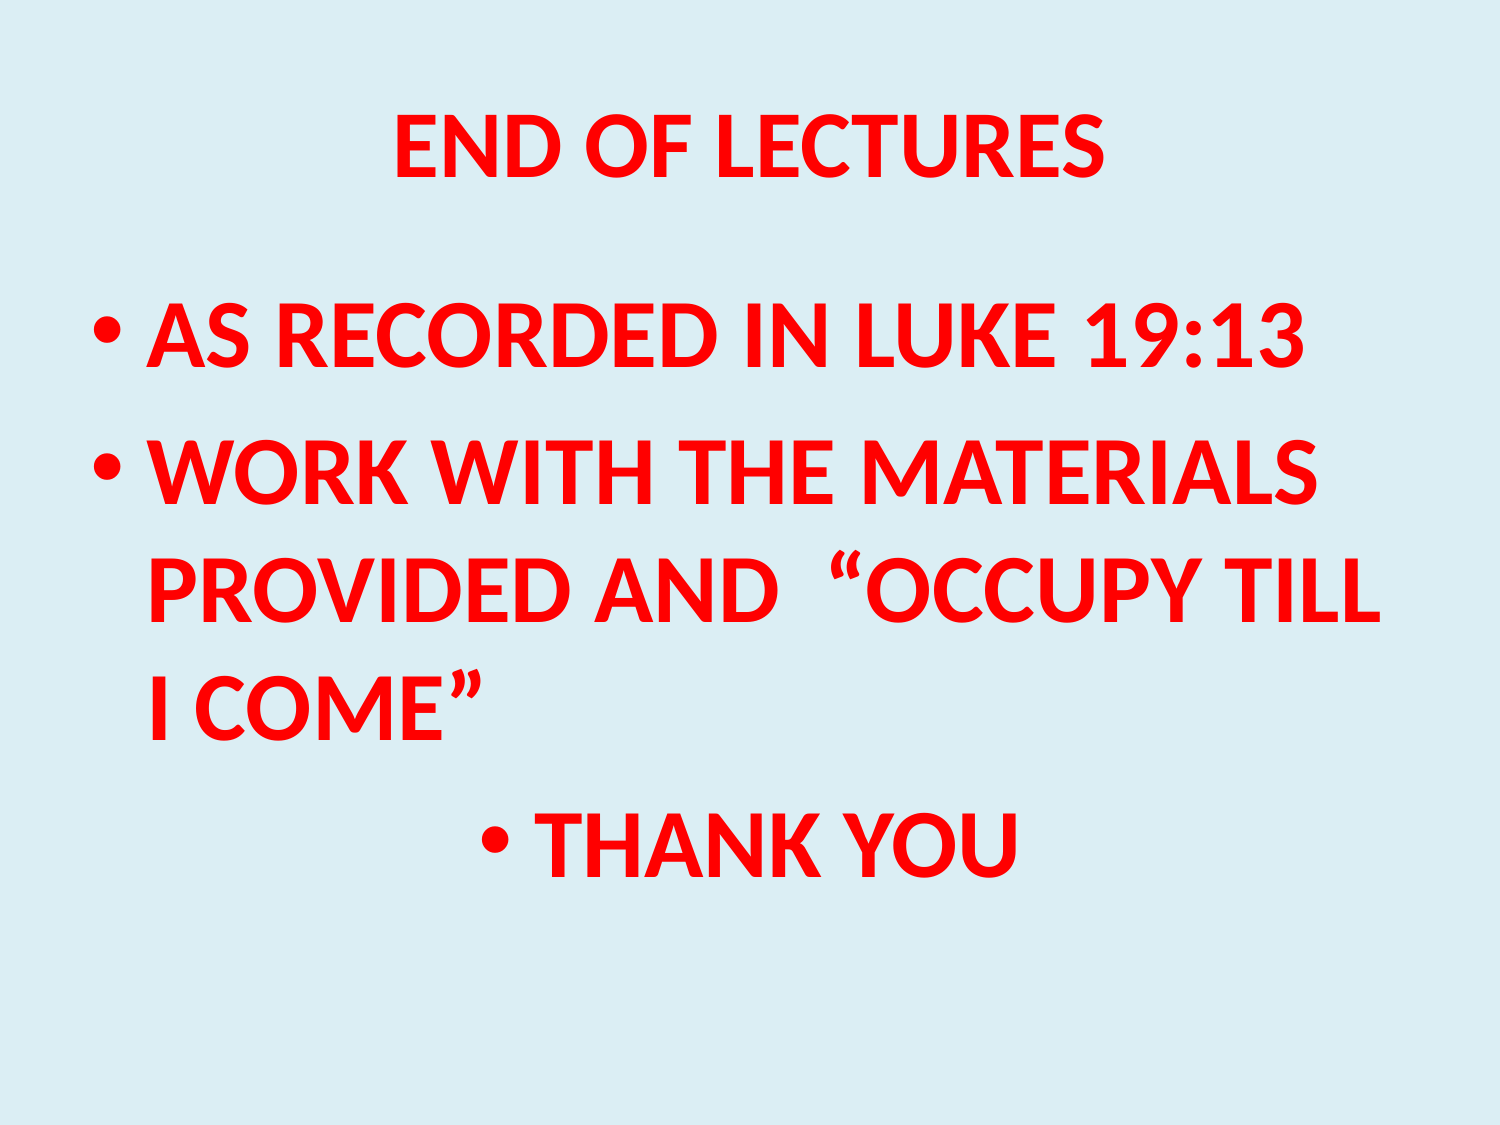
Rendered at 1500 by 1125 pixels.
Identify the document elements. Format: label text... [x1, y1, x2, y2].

title END OF LECTURES [75, 45, 1425, 233]
list AS RECORDED IN LUKE 19:13 WORK WITH THE MATERIALS PROVIDED AND “OCCUPY TILL I COME” THANK YOU [75, 262, 1425, 1005]
